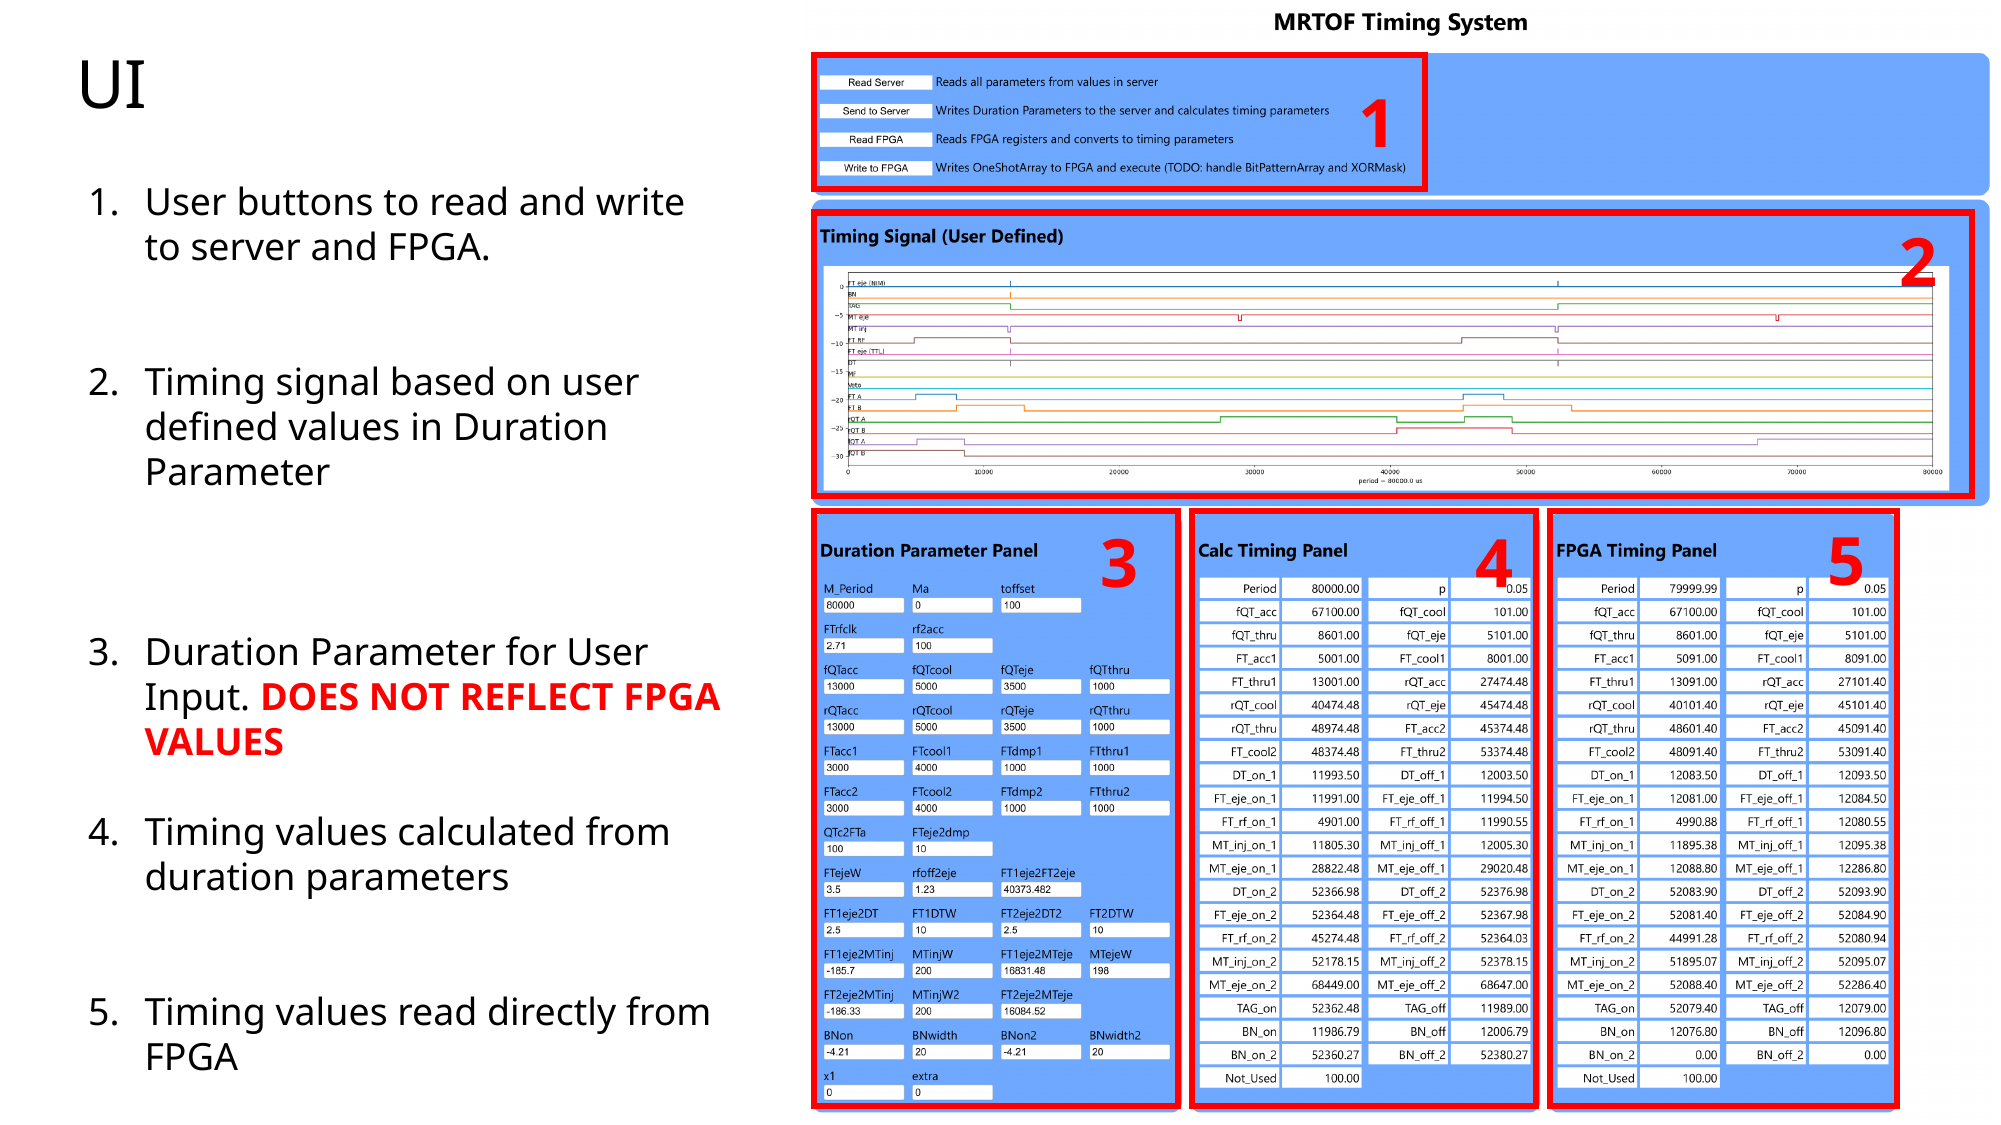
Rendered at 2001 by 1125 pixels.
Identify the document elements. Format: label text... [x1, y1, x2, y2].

picture [802, 1, 1999, 1122]
text_box UI [61, 34, 785, 130]
text_box User buttons to read and write to server and FPGA. Timing signal based on user defined values in Duration Parameter Duration Parameter for User Input. DOES NOT REFLECT FPGA VALUES Timing values calculated from duration parameters Timing values read directly from FPGA [73, 170, 744, 1085]
